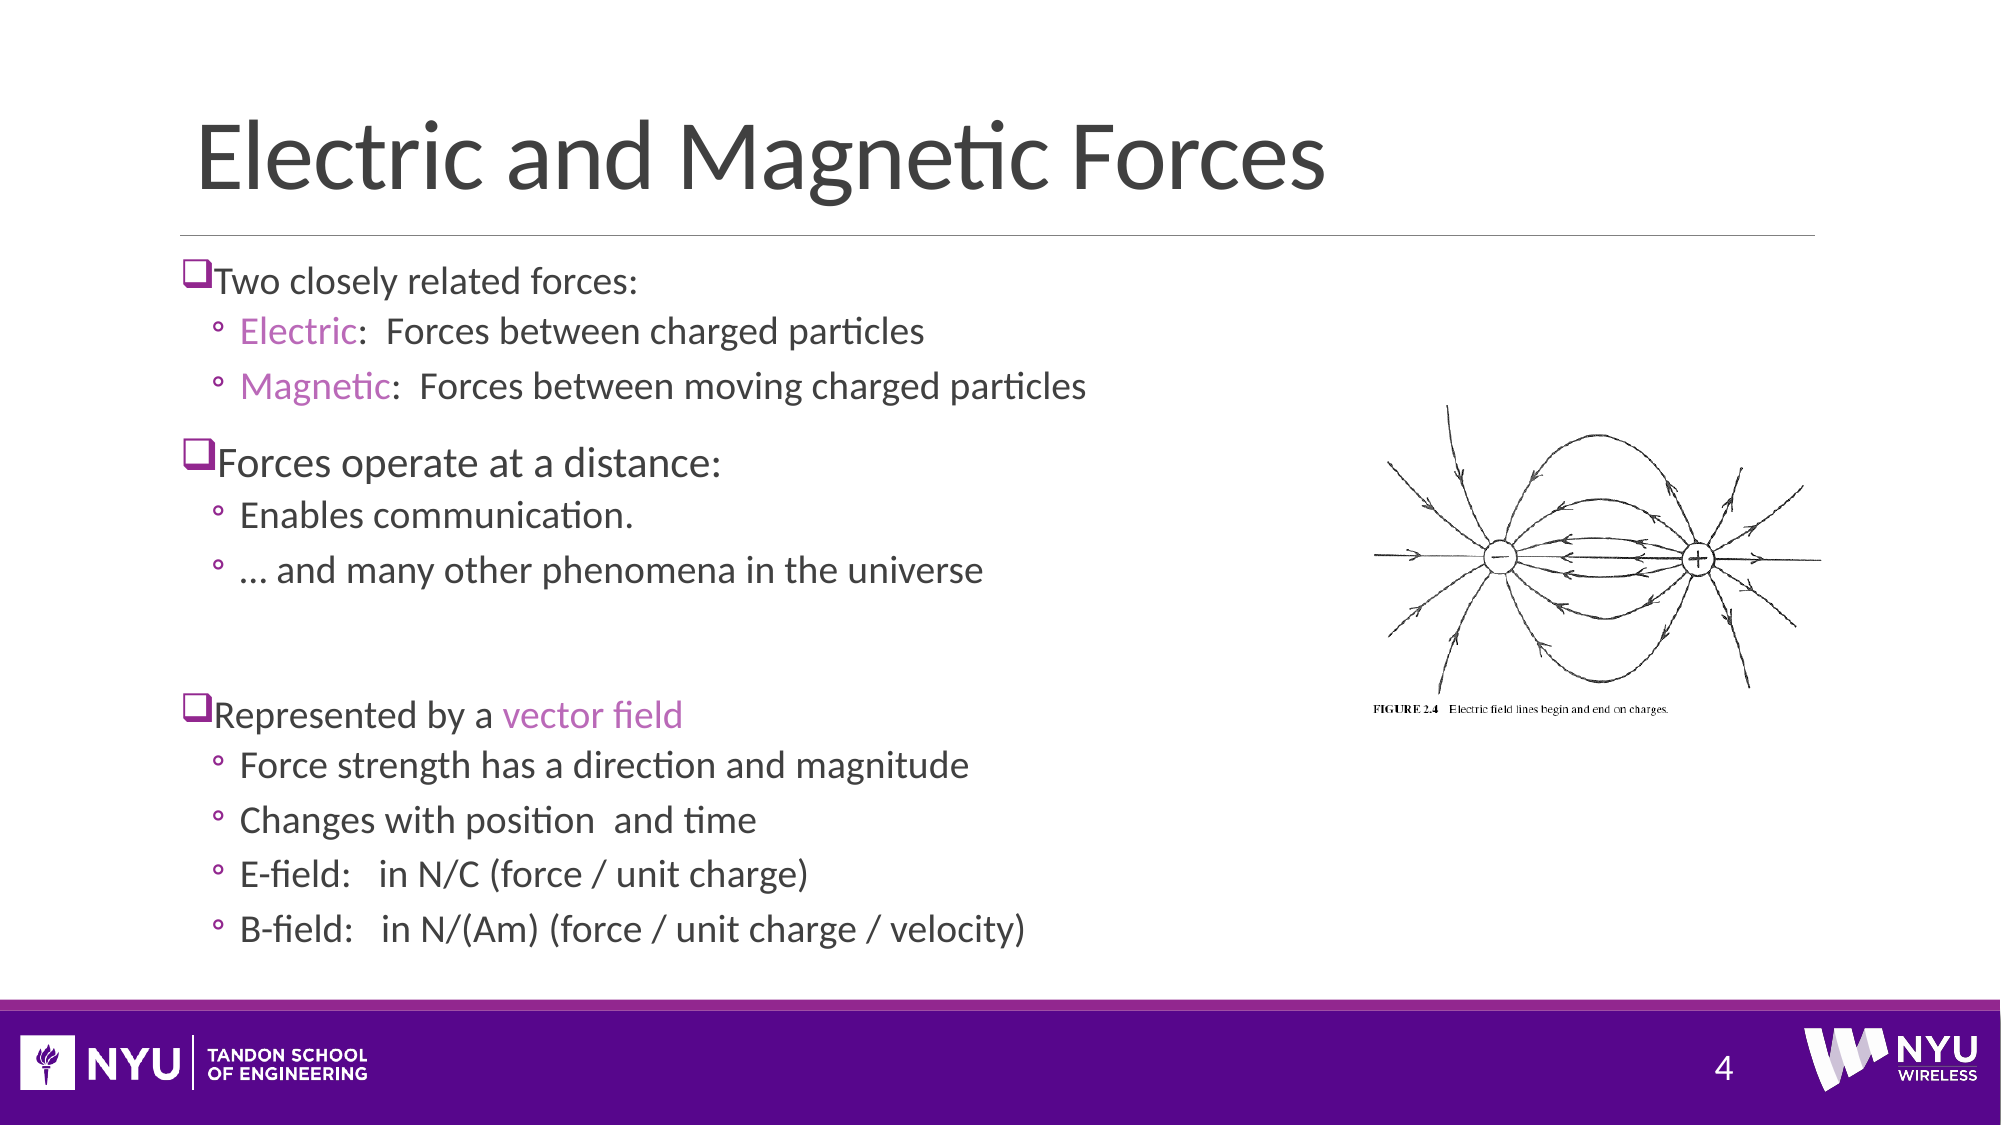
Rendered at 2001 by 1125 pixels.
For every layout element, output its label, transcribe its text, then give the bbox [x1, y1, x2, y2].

slide_number 4 [1533, 1035, 1749, 1096]
picture [1352, 400, 1831, 725]
title Electric and Magnetic Forces [180, 47, 1830, 218]
